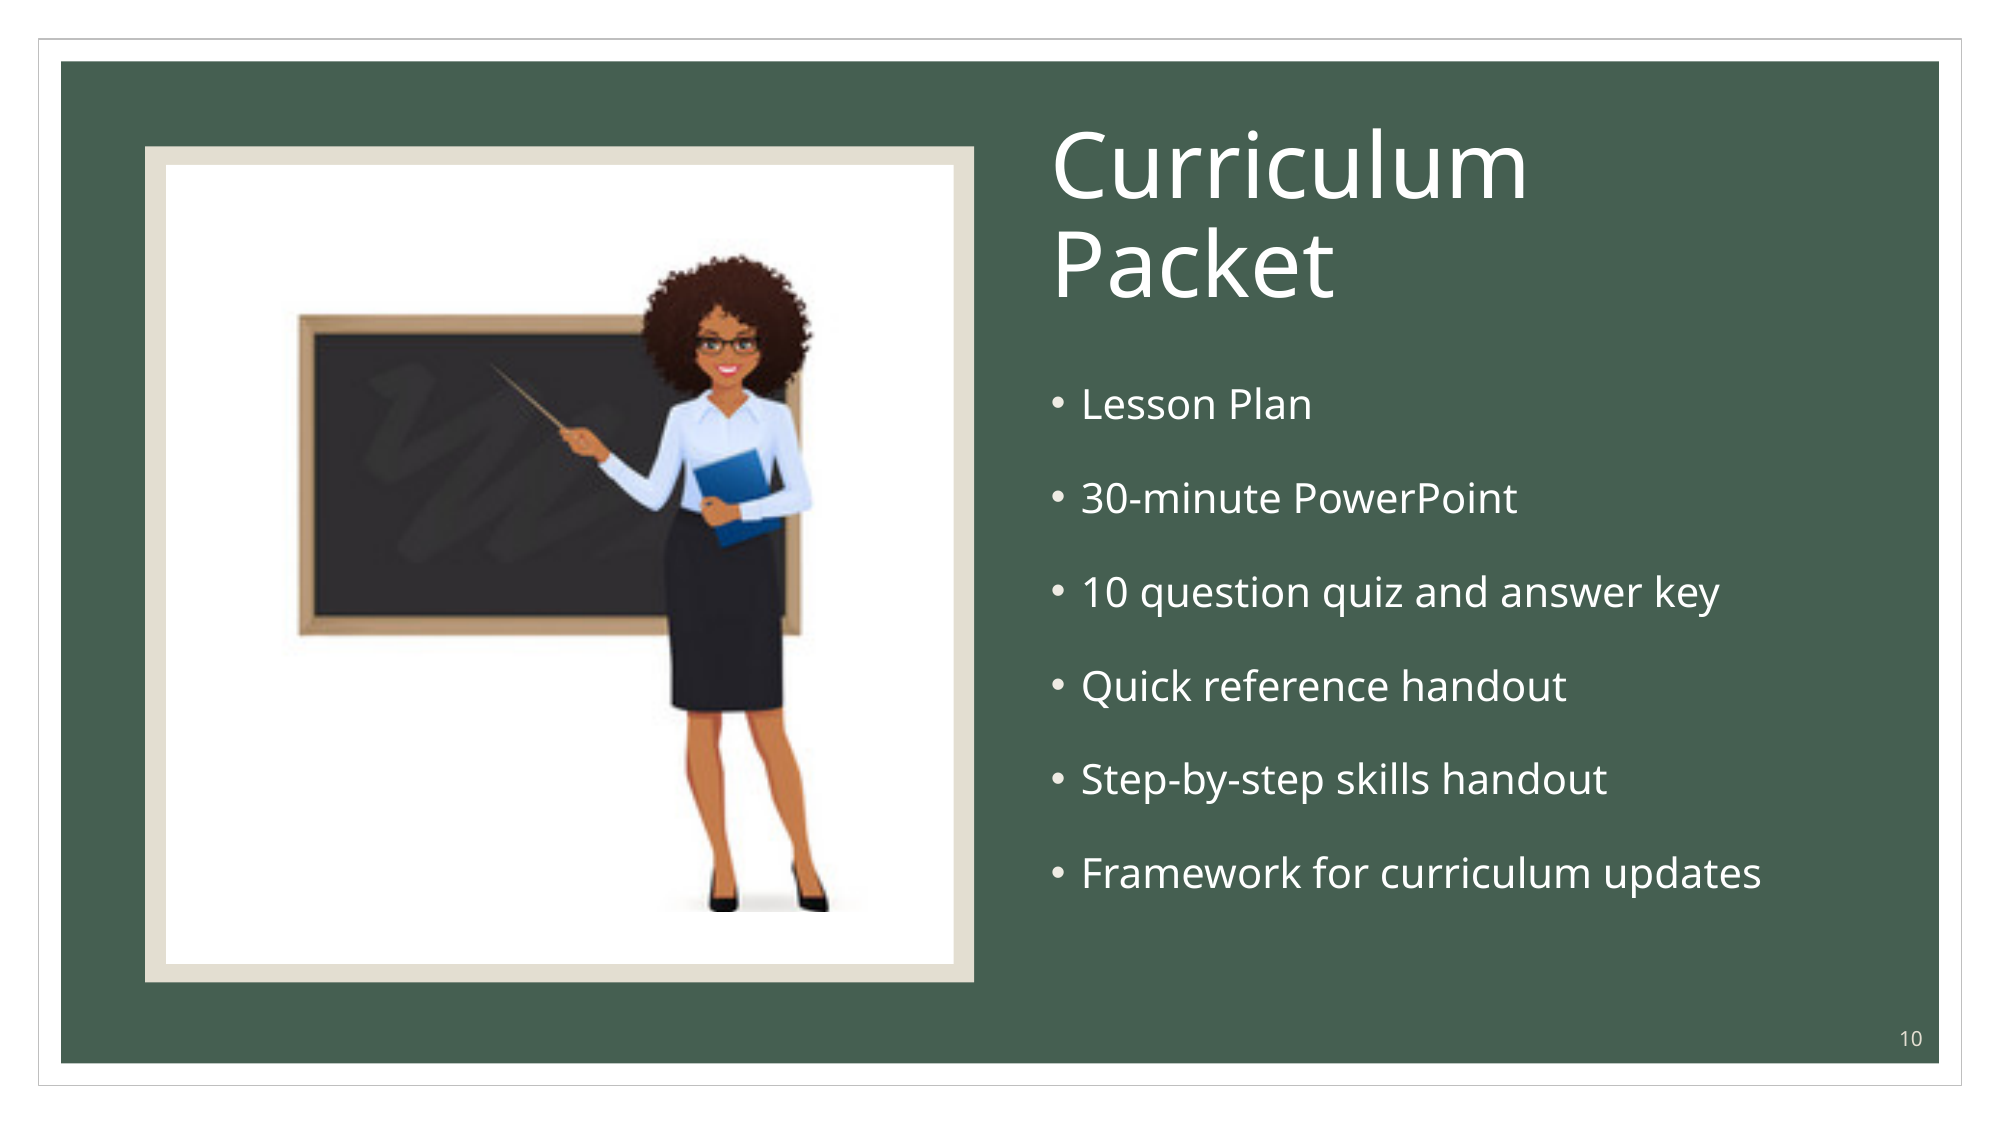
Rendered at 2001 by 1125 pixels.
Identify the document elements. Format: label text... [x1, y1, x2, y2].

text_box [145, 146, 975, 983]
picture [213, 217, 902, 912]
text_box [166, 164, 954, 964]
list Lesson Plan 30-minute PowerPoint 10 question quiz and answer key Quick reference handout Step-by-step skills handout Framework for curriculum updates [1035, 345, 1825, 990]
title Curriculum Packet [1035, 105, 1825, 331]
slide_number 9 [1697, 1019, 1938, 1062]
